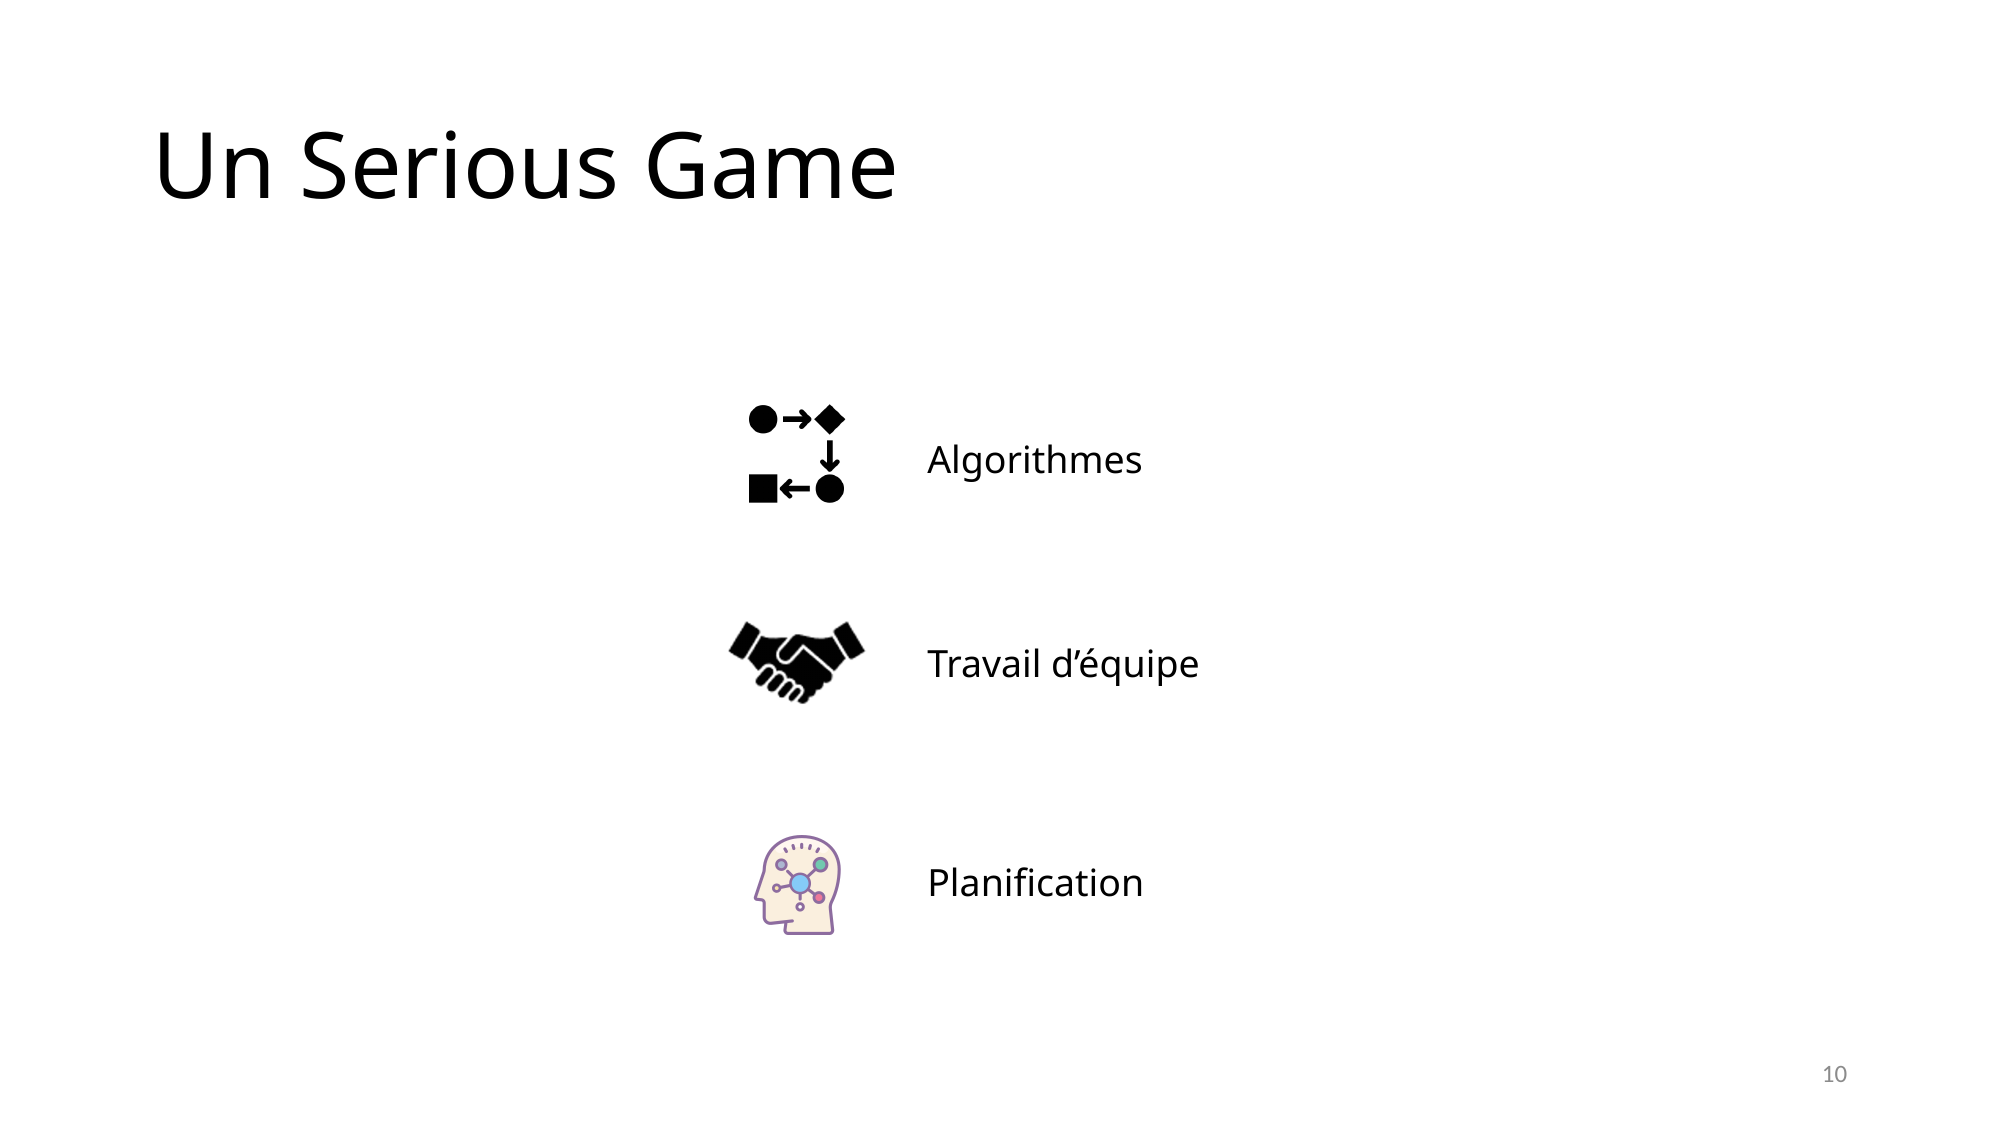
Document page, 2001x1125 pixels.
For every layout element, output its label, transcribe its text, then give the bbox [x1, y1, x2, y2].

picture [747, 835, 847, 935]
picture [721, 587, 872, 738]
title Un Serious Game [137, 59, 1863, 278]
text_box Algorithmes [912, 428, 1753, 489]
text_box Travail d’équipe [912, 632, 1804, 692]
slide_number 10 [1412, 1042, 1863, 1103]
picture [729, 385, 865, 522]
text_box Planification [912, 851, 1753, 912]
